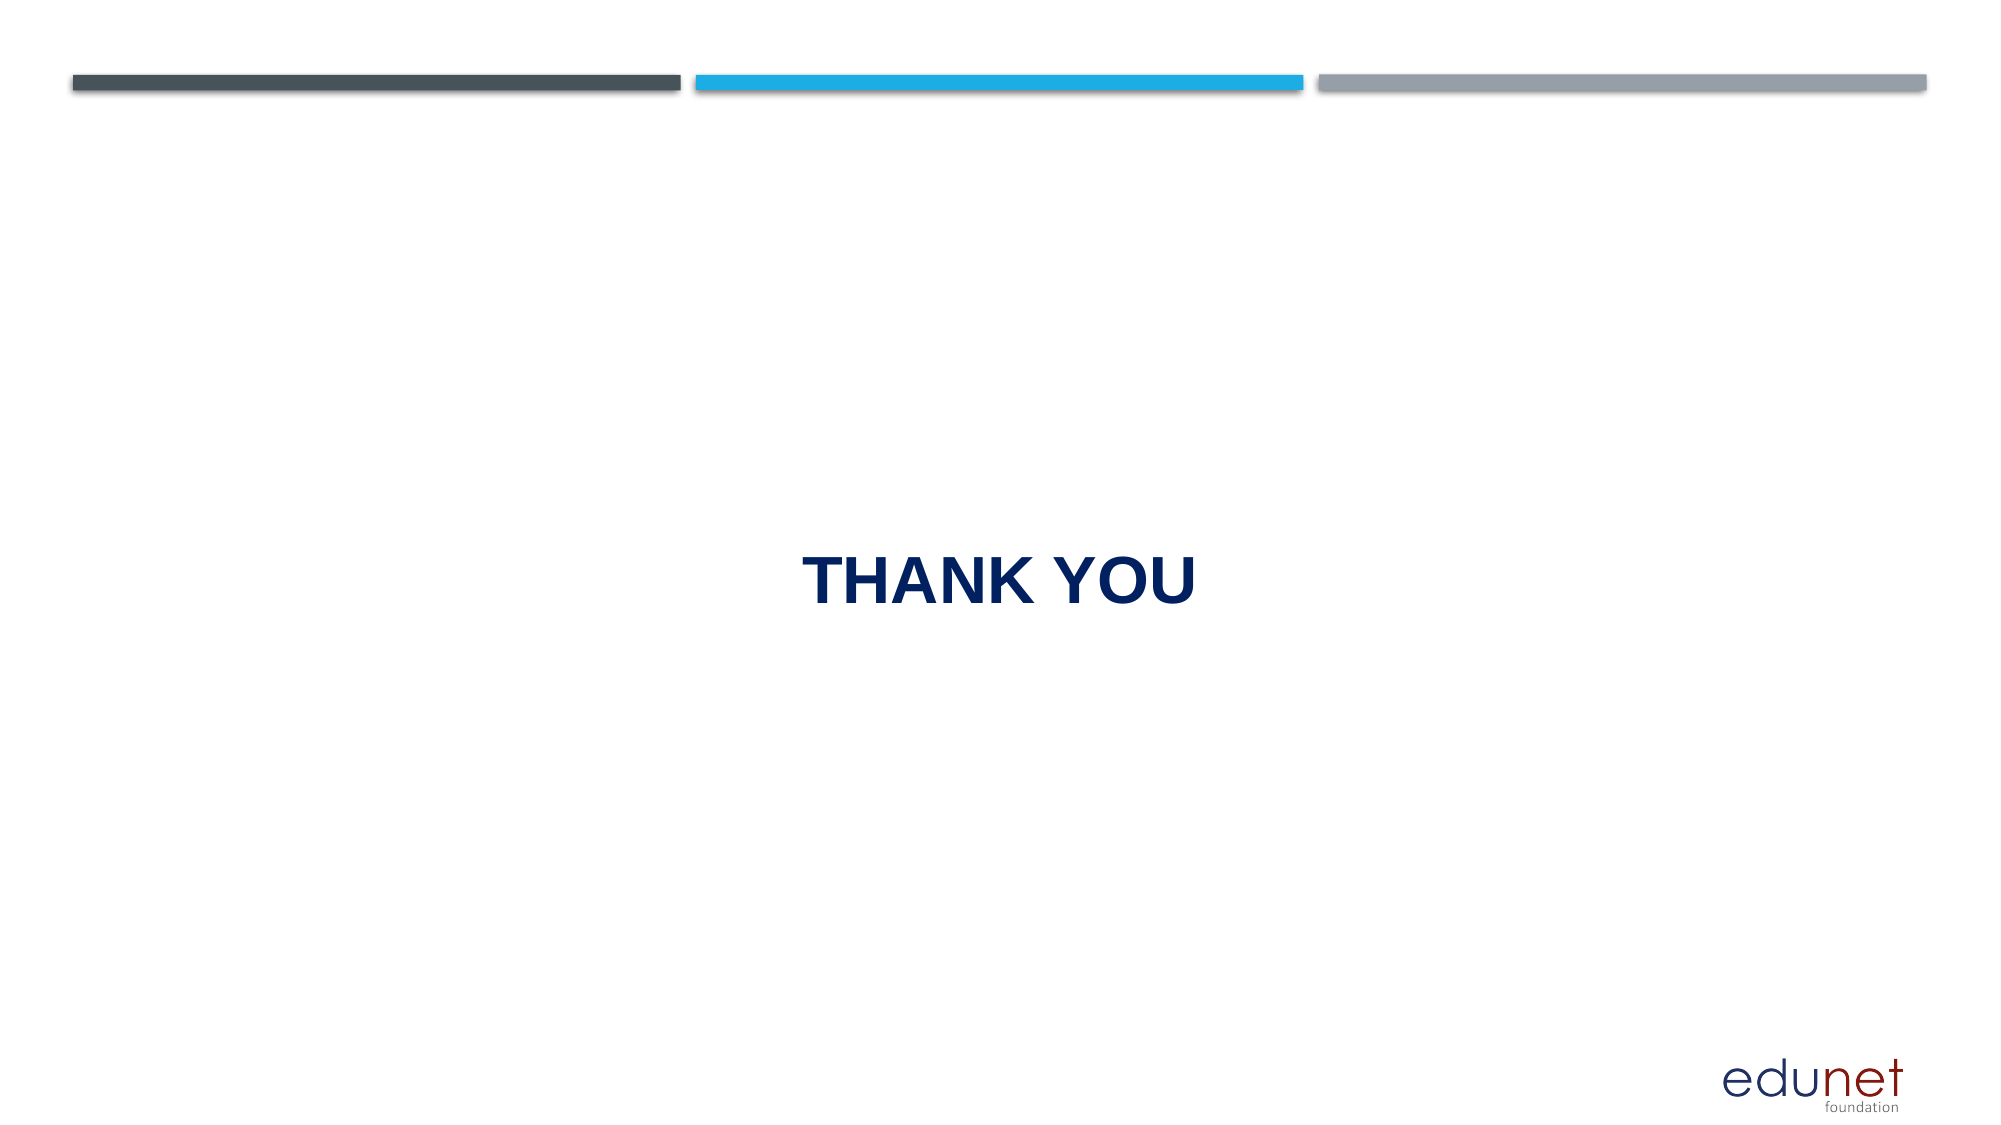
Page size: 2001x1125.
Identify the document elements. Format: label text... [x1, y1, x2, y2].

picture [1719, 1056, 1905, 1116]
title THANK YOU [237, 407, 1763, 625]
